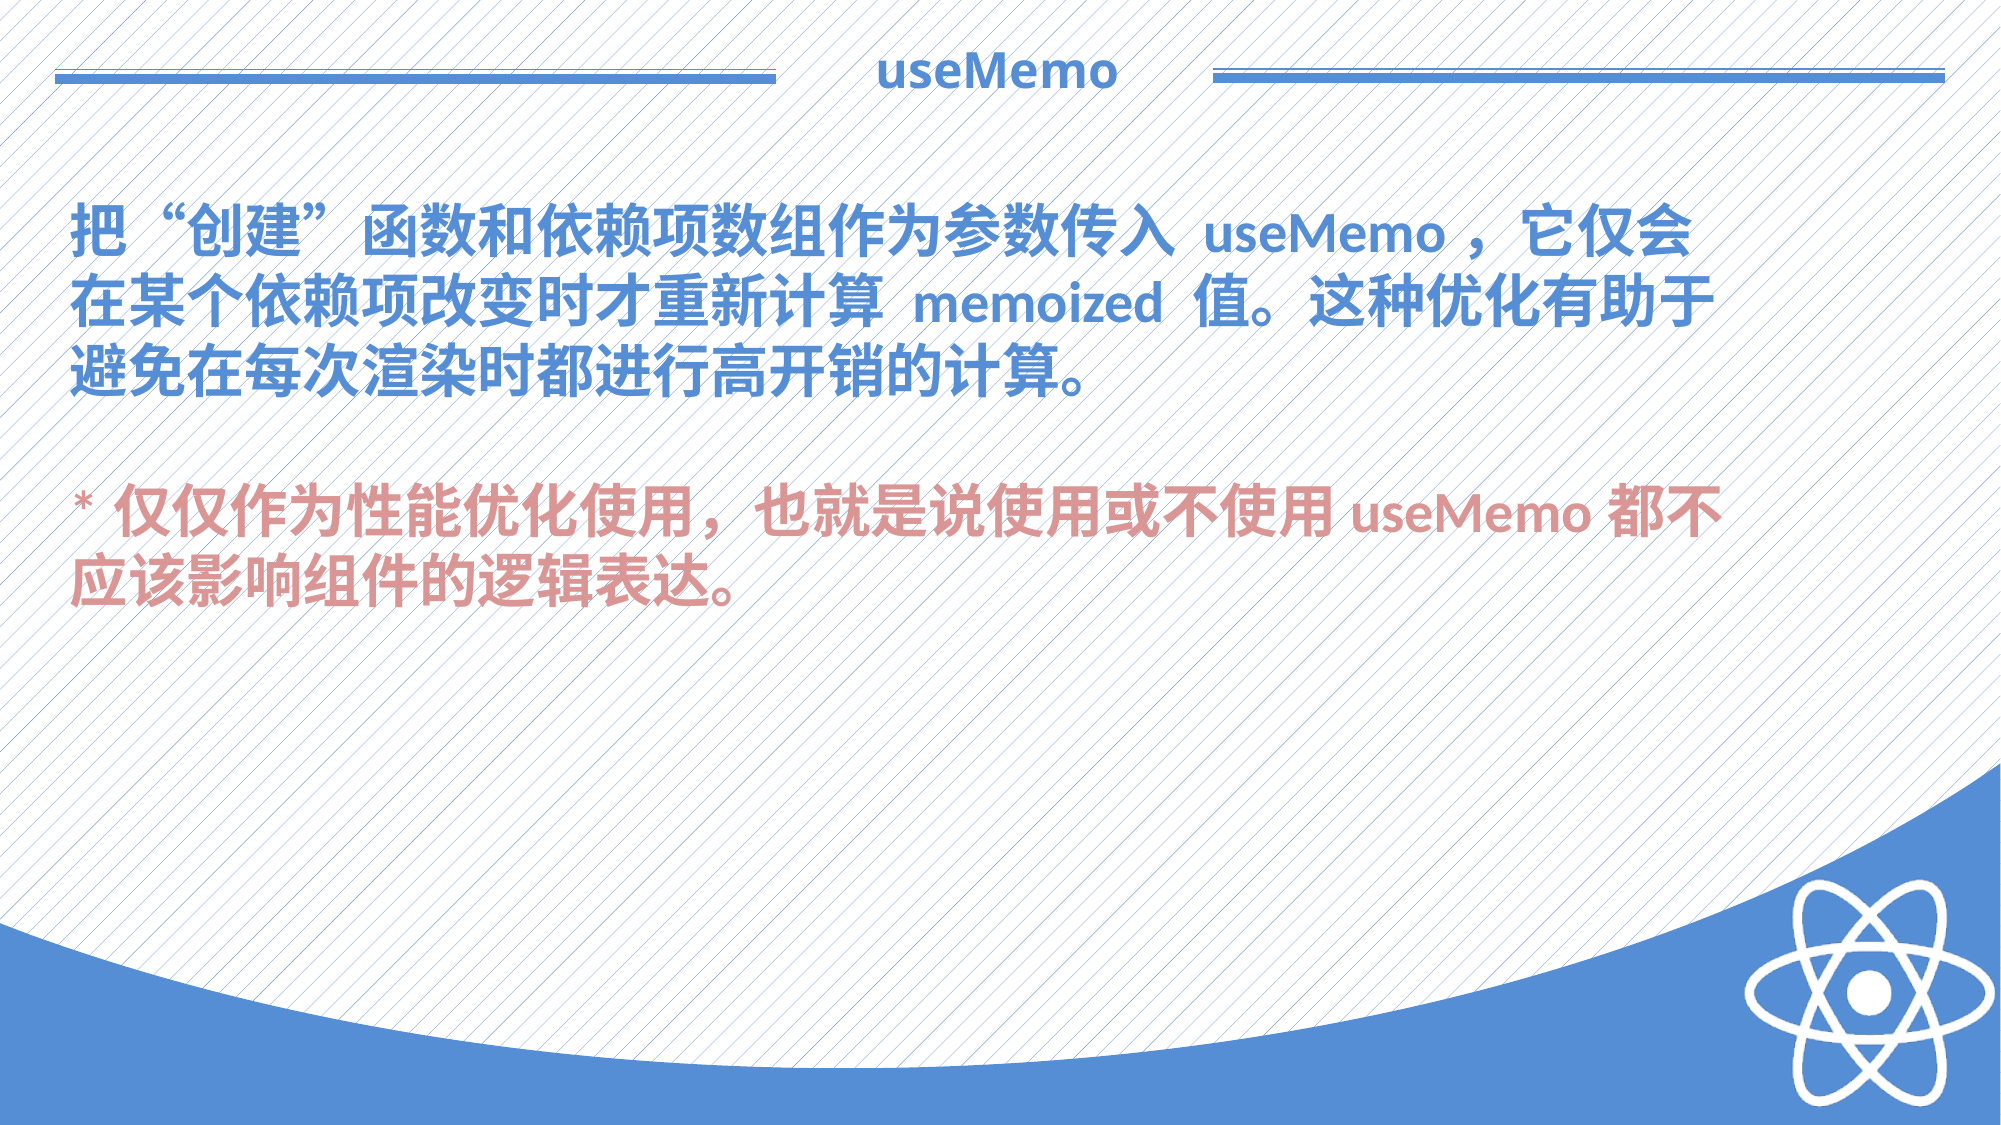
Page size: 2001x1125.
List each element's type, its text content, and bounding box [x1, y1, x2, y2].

picture [1735, 859, 2001, 1125]
text_box 把“创建”函数和依赖项数组作为参数传入 useMemo，它仅会在某个依赖项改变时才重新计算 memoized 值。这种优化有助于避免在每次渲染时都进行高开销的计算。 *仅仅作为性能优化使用，也就是说使用或不使用useMemo都不应该影响组件的逻辑表达。 [55, 187, 1754, 622]
text_box [1835, 761, 2001, 859]
text_box useMemo [782, 30, 1213, 106]
text_box [0, 905, 1730, 1125]
